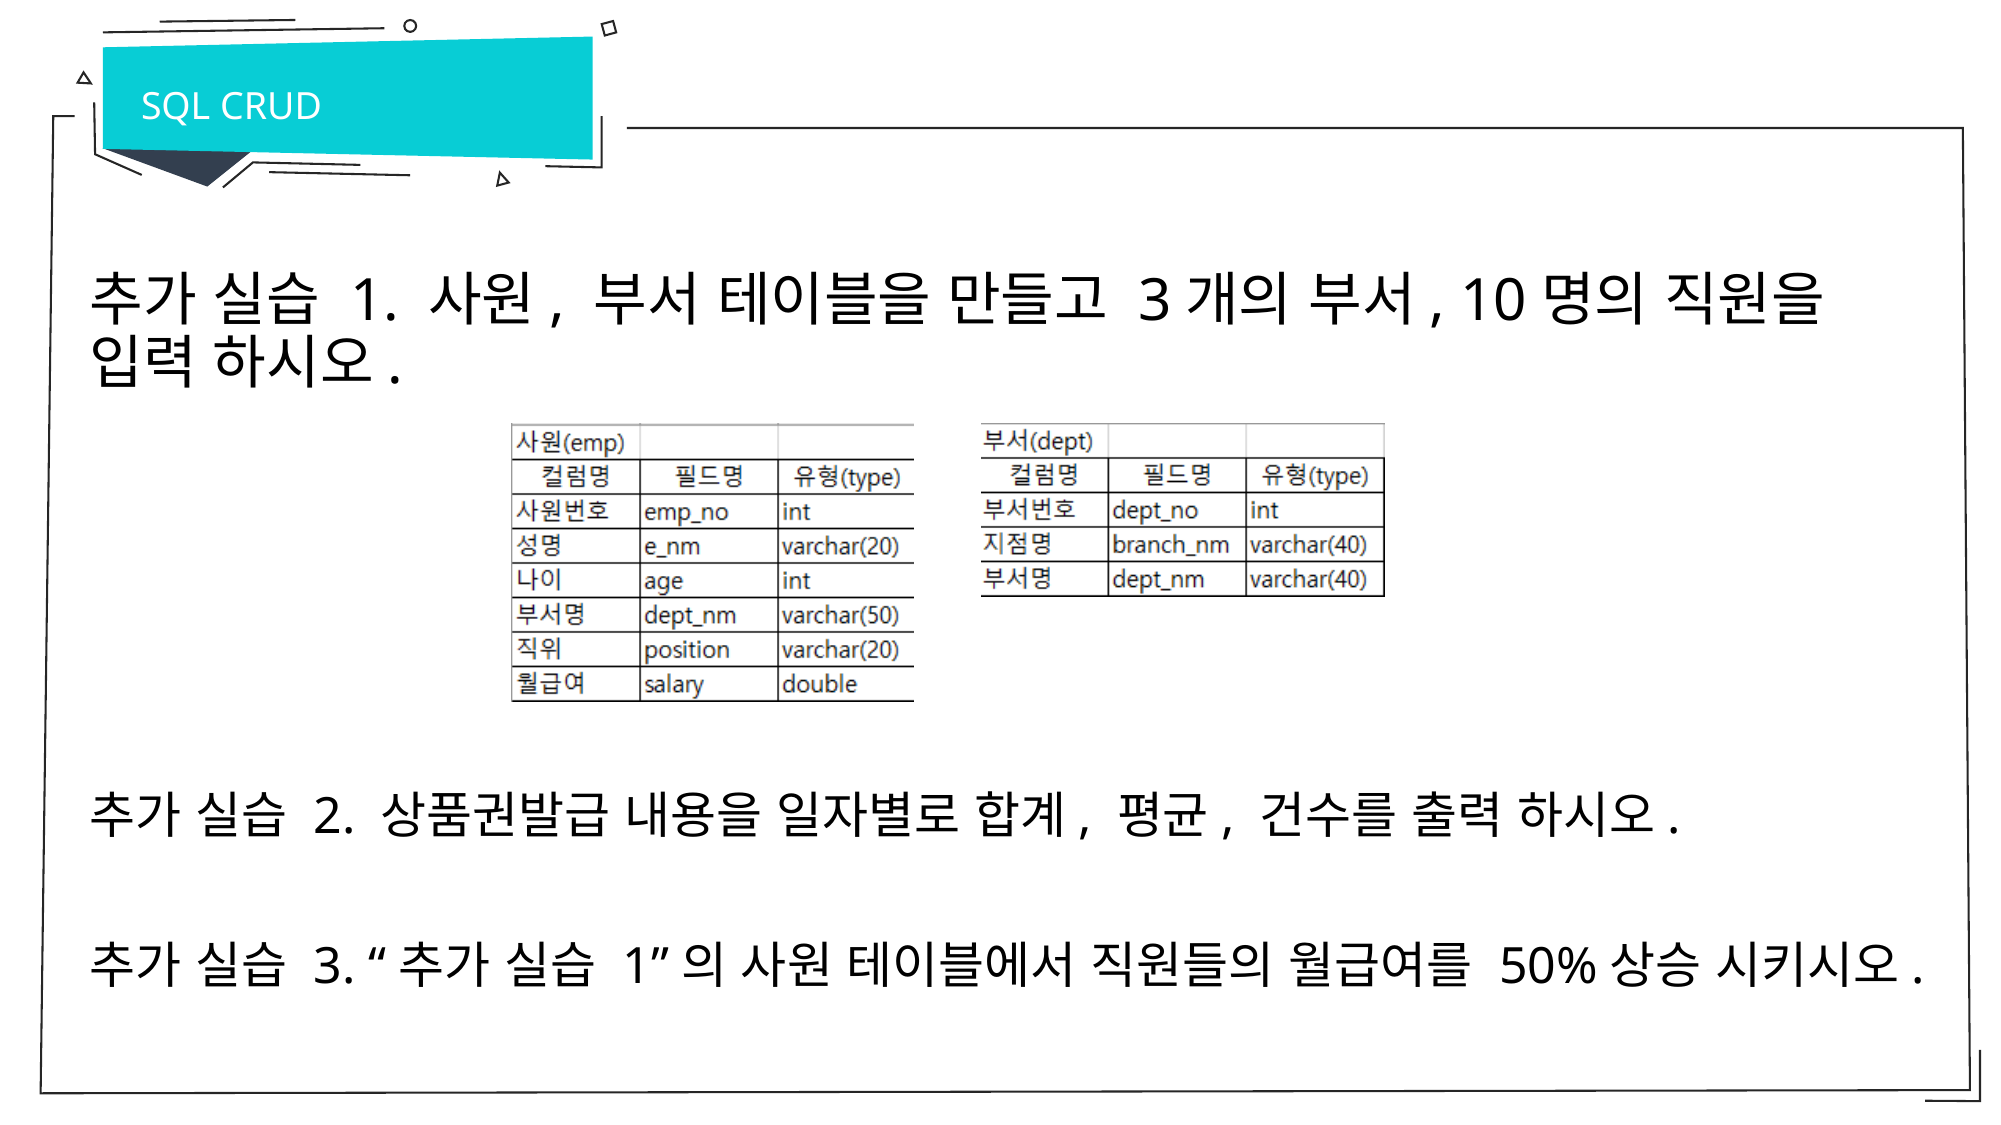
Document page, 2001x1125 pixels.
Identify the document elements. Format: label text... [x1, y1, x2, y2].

text_box SQL CRUD [125, 51, 338, 135]
picture [981, 423, 1385, 597]
text_box 추가 실습 1. 사원, 부서 테이블을 만들고 3개의 부서, 10명의 직원을 입력 하시오. 추가 실습 2. 상품권발급 내용을 일자별로 합계, 평균, 건수를 출력 하시오. 추가 실습 3. “추가 실습 1”의 사원 테이블에서 직원들의 월급여를 50%상승 시키시오. [74, 262, 1927, 1005]
picture [511, 423, 914, 702]
